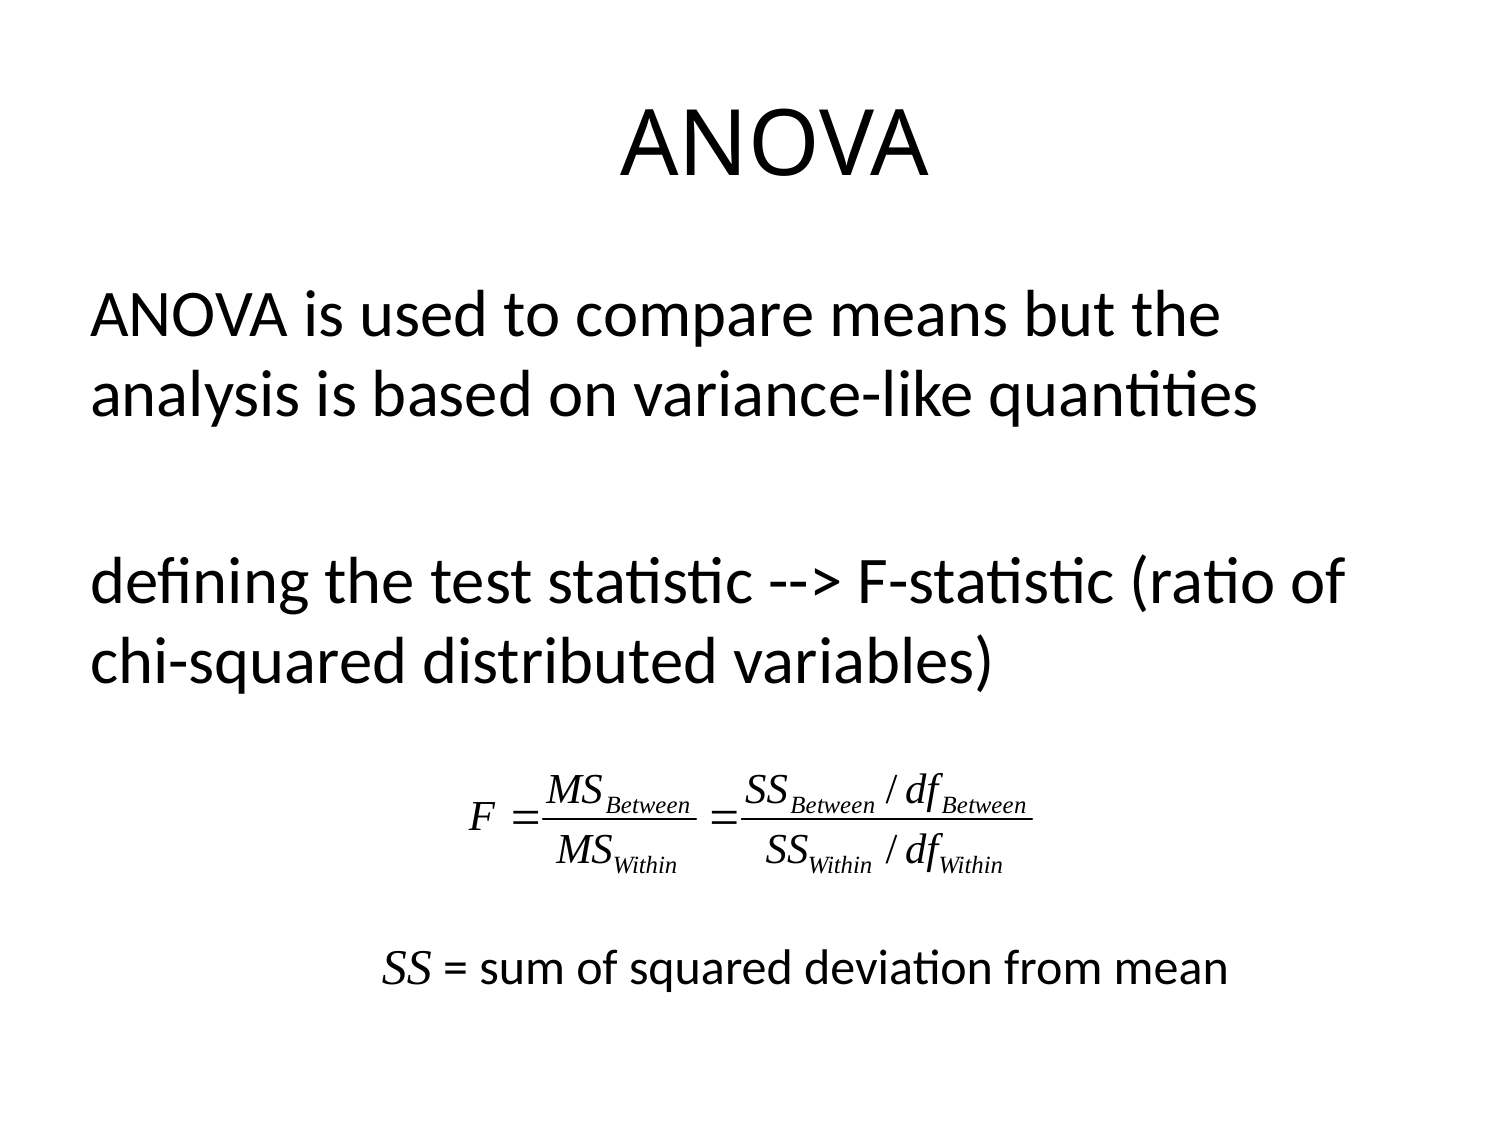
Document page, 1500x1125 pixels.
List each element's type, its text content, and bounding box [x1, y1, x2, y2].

title ANOVA [75, 45, 1475, 233]
text_box SS = sum of squared deviation from mean [367, 927, 1244, 1003]
list ANOVA is used to compare means but the analysis is based on variance-like quantities defining the test statistic --> F-statistic (ratio of chi-squared distributed variables) [75, 262, 1425, 1005]
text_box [460, 762, 1041, 884]
